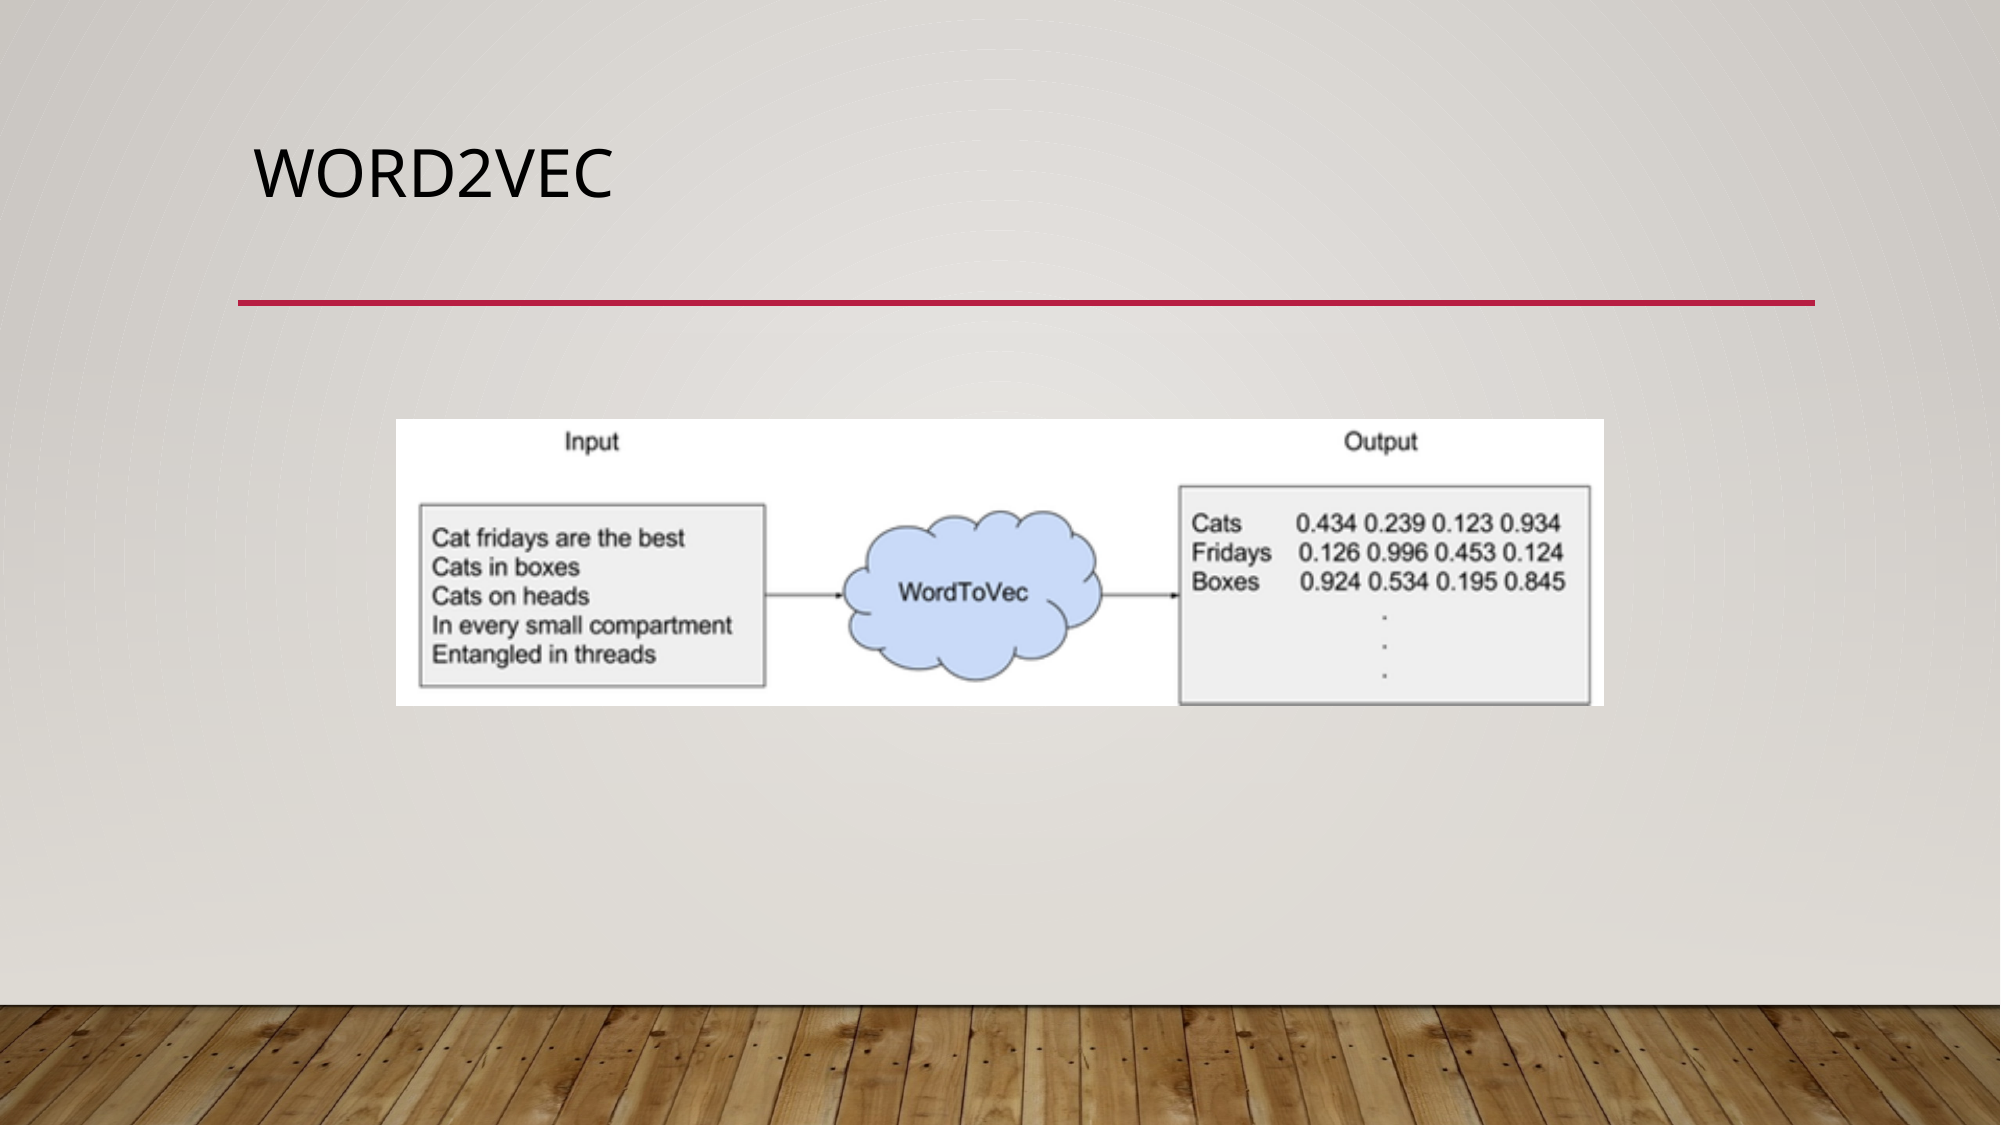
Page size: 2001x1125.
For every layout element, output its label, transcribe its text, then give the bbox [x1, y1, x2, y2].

title Word2Vec [238, 131, 1814, 305]
picture [0, 1005, 2000, 1125]
picture [396, 419, 1604, 706]
